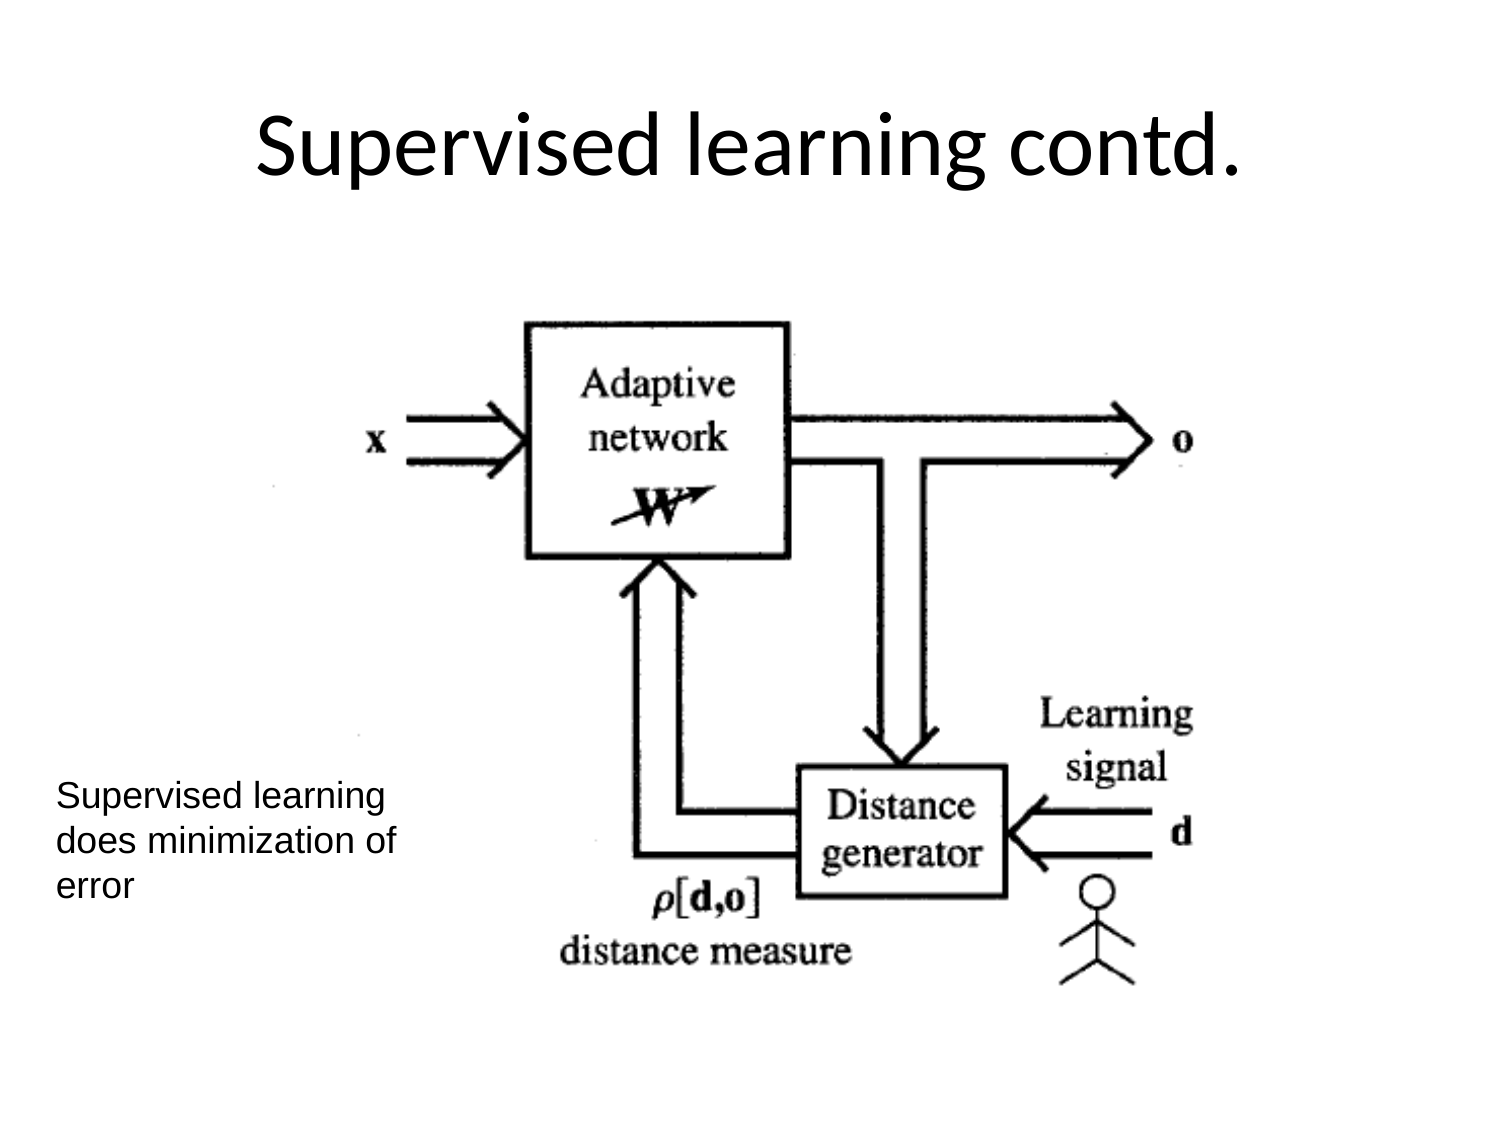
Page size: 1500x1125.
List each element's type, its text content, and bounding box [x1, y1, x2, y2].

title Supervised learning contd. [75, 45, 1425, 233]
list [265, 266, 1242, 1010]
text_box Supervised learning does minimization of error [41, 763, 260, 913]
